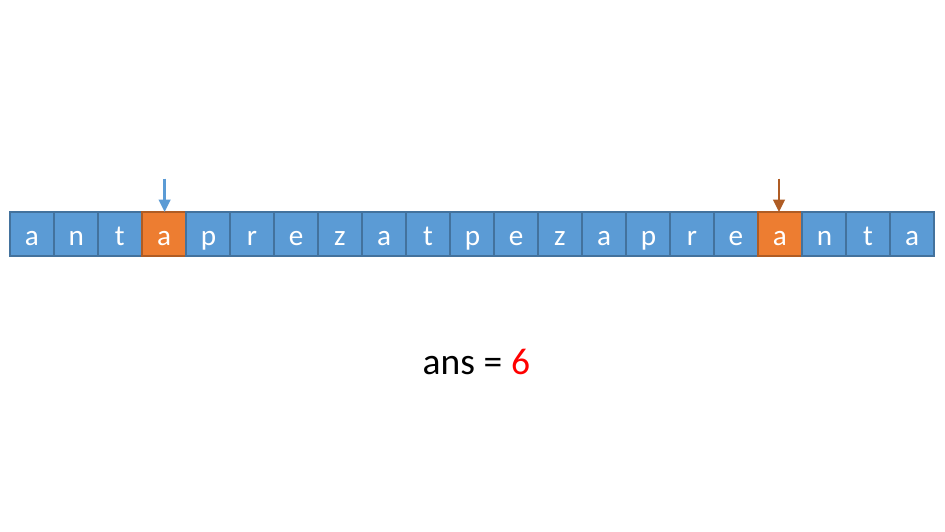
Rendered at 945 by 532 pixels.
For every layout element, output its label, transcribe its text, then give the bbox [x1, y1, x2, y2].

text_box e [273, 211, 317, 257]
text_box p [625, 211, 669, 257]
text_box t [845, 211, 889, 257]
text_box a [581, 211, 625, 257]
text_box t [97, 211, 141, 257]
text_box a [9, 211, 53, 257]
text_box a [757, 211, 801, 257]
text_box ans = 6 [407, 329, 582, 389]
text_box n [801, 211, 845, 257]
text_box z [537, 211, 581, 257]
text_box t [405, 211, 449, 257]
text_box r [229, 211, 273, 257]
text_box a [361, 211, 405, 257]
text_box p [449, 211, 493, 257]
text_box z [317, 211, 361, 257]
text_box r [669, 211, 713, 257]
text_box e [493, 211, 537, 257]
text_box a [889, 211, 935, 257]
text_box a [141, 211, 185, 257]
text_box p [185, 211, 229, 257]
text_box n [53, 211, 97, 257]
text_box e [713, 211, 757, 257]
